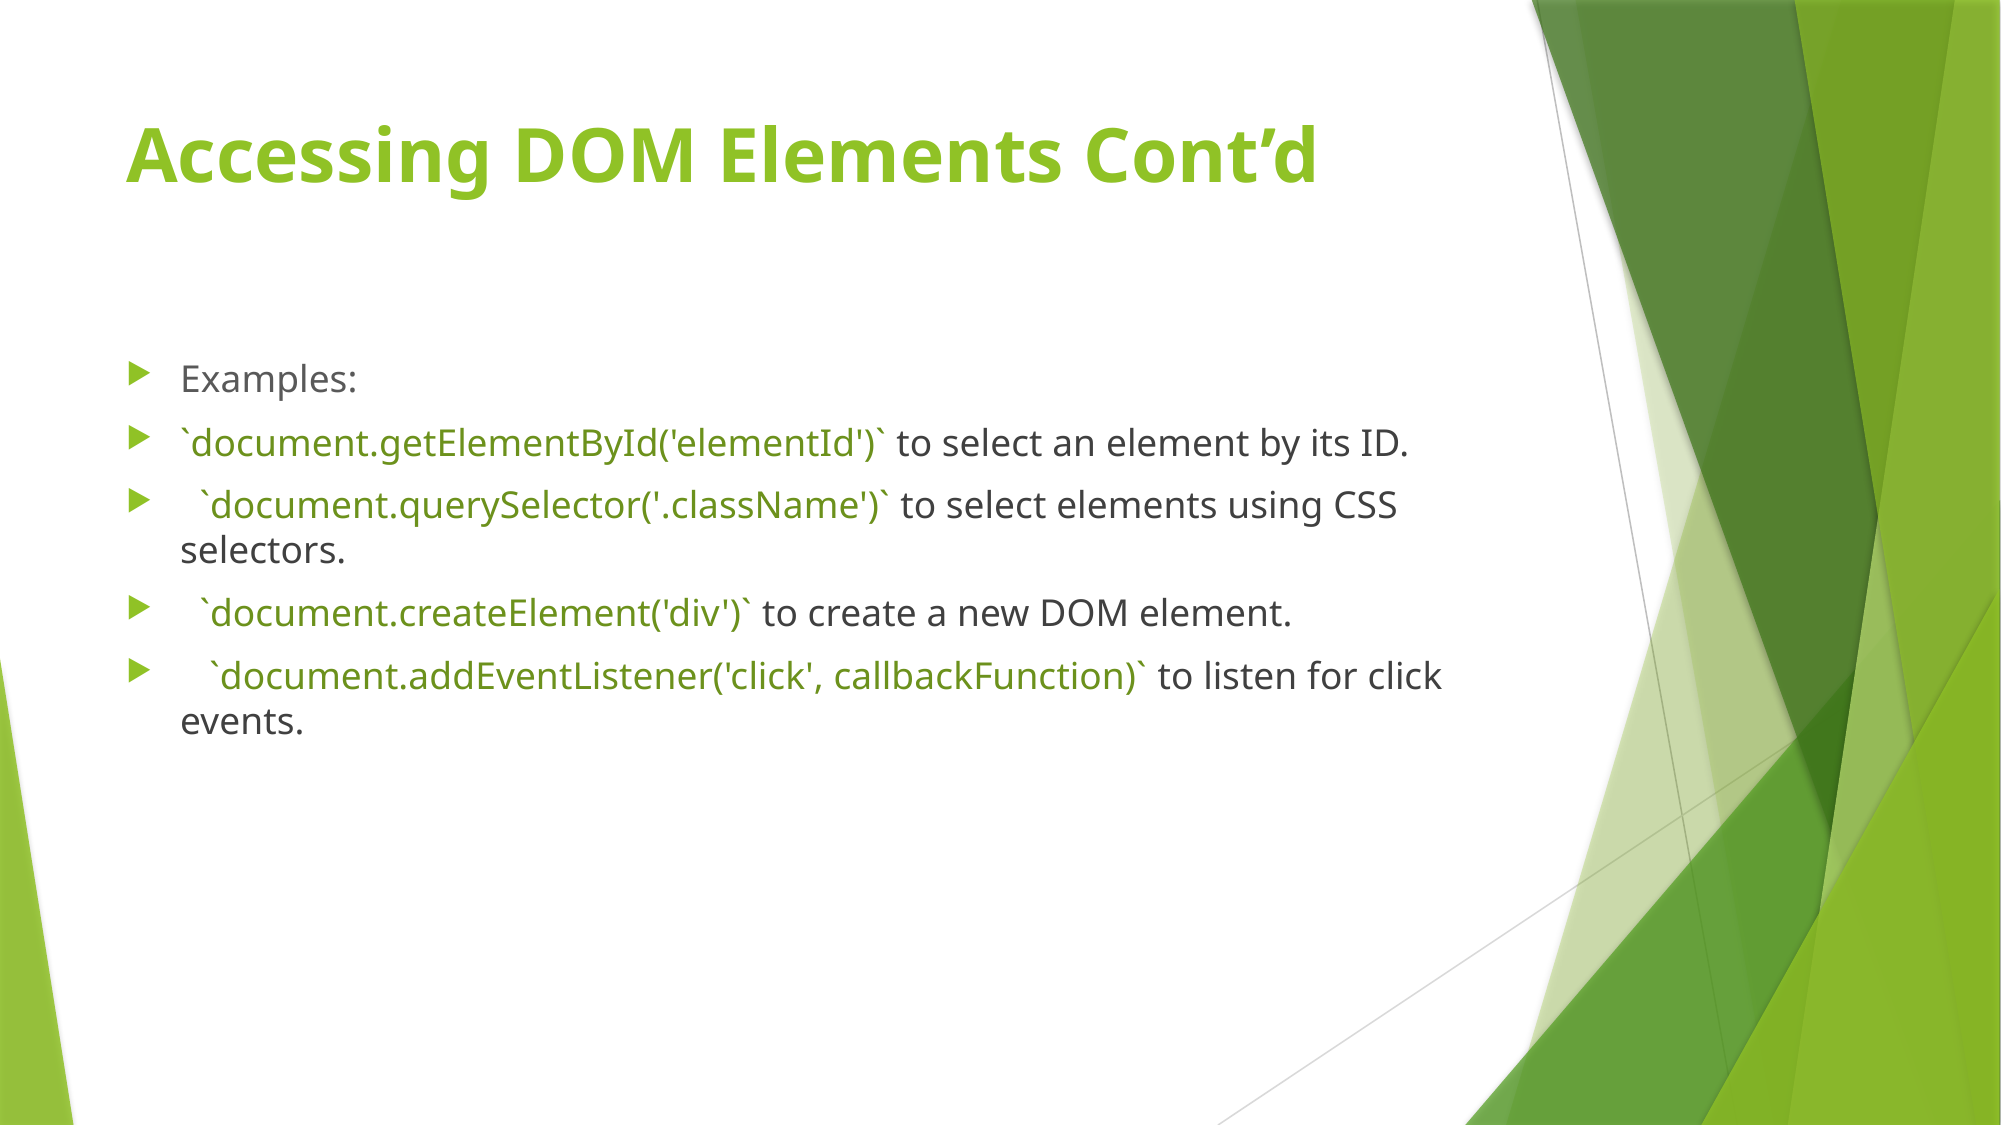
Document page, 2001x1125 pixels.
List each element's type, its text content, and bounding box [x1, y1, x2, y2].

title Accessing DOM Elements Cont’d [111, 99, 1522, 317]
list Examples: `document.getElementById('elementId')` to select an element by its ID. `document.querySelector('.className')` to select elements using CSS selectors. `document.createElement('div')` to create a new DOM element. `document.addEventListener('click', callbackFunction)` to listen for click events. ) [111, 348, 1522, 985]
